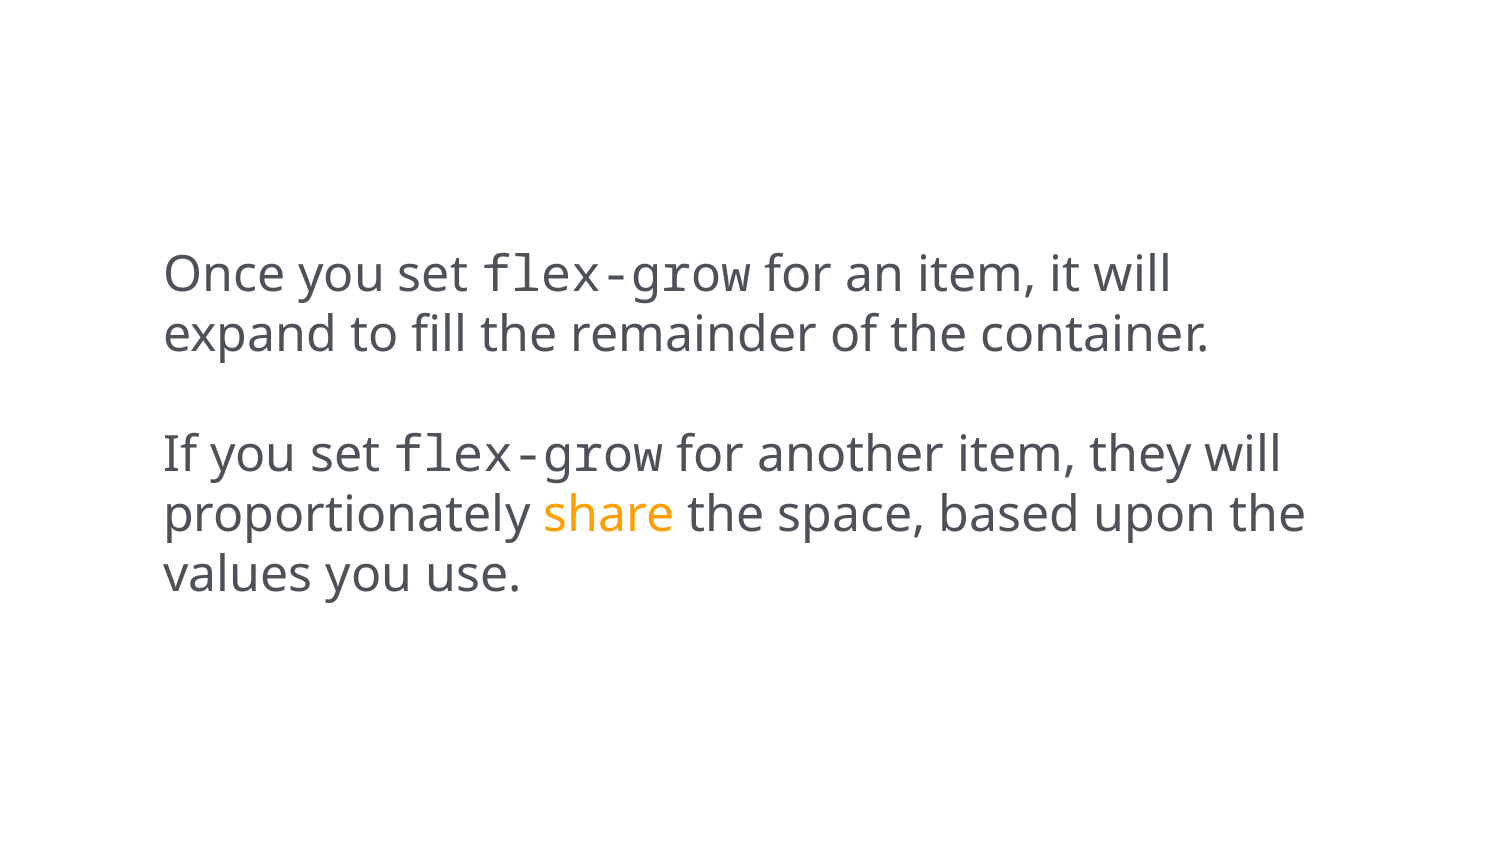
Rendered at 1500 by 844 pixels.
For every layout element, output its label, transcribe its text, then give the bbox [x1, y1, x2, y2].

text_box Once you set flex-grow for an item, it will expand to fill the remainder of the container. If you set flex-grow for another item, they will proportionately share the space, based upon the values you use. [148, 190, 1352, 654]
